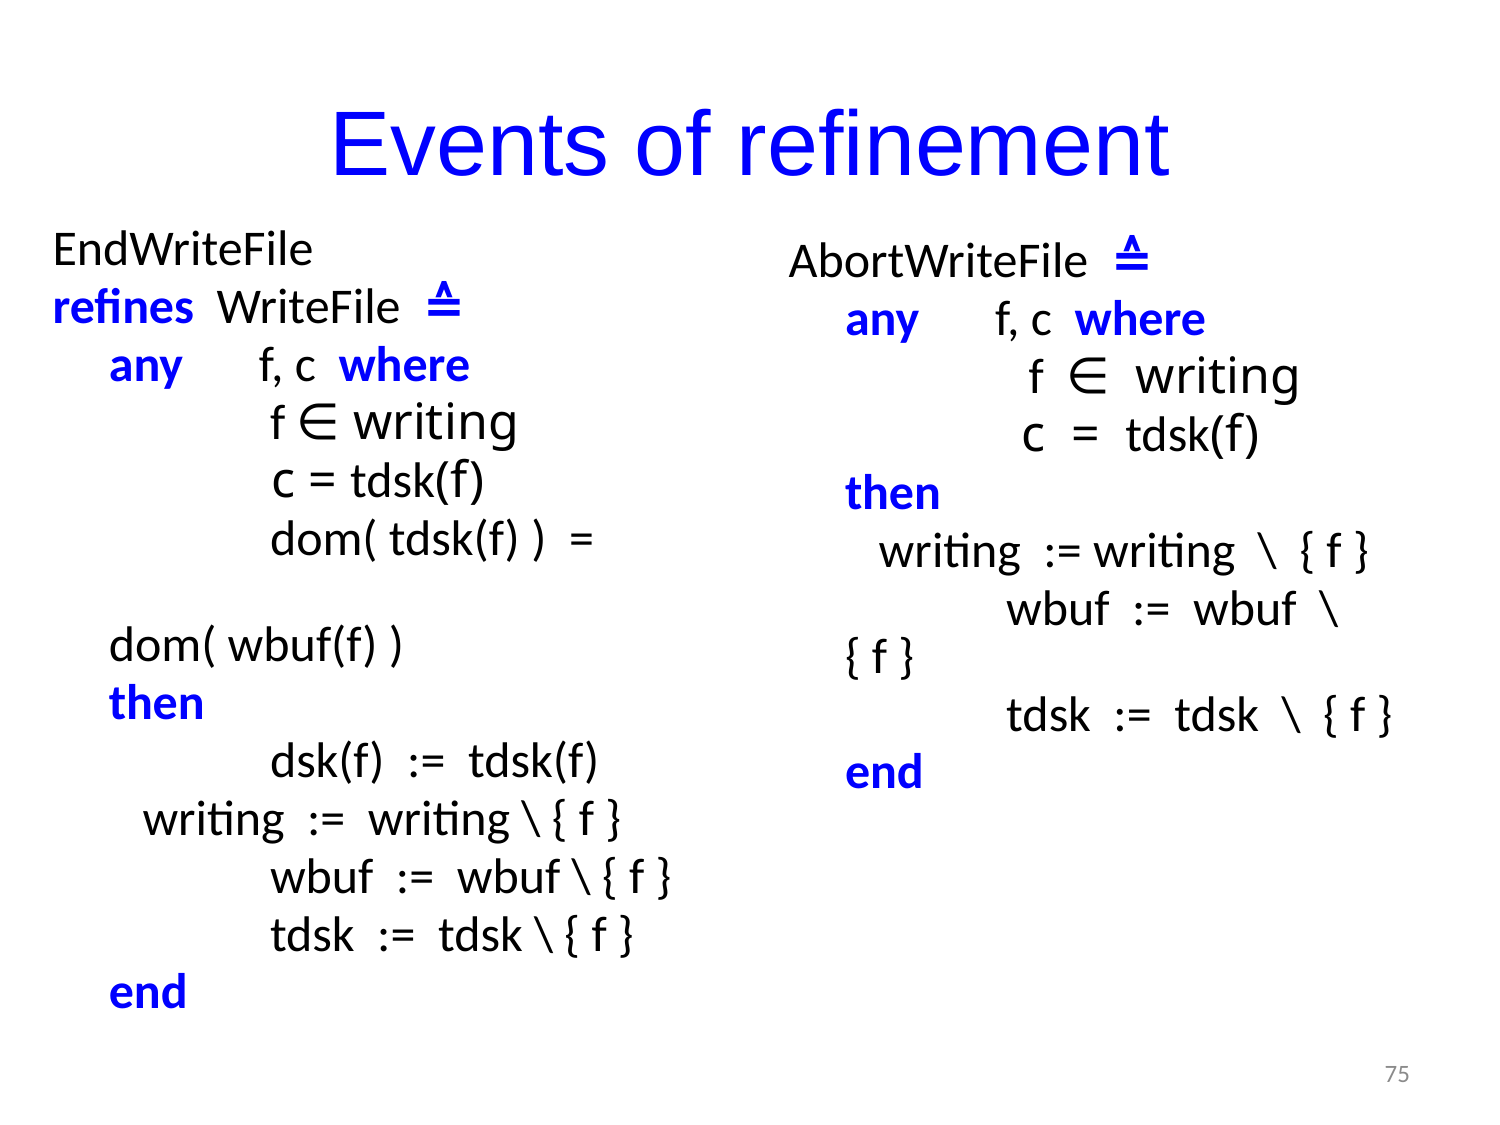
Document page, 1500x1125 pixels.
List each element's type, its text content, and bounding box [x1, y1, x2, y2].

title Events of refinement [75, 45, 1425, 233]
list EndWriteFile refines WriteFile ≙ any f, c where f ∈ writing c = tdsk(f) dom( tdsk(f) ) = dom( wbuf(f) ) then dsk(f) := tdsk(f) writing := writing \ { f } wbuf := wbuf \ { f } tdsk := tdsk \ { f } end [37, 220, 725, 1071]
slide_number 75 [1074, 1042, 1425, 1103]
list AbortWriteFile ≙ any f, c where f ∈ writing c = tdsk(f) then writing := writing \ { f } wbuf := wbuf \ { f } tdsk := tdsk \ { f } end [773, 231, 1437, 975]
